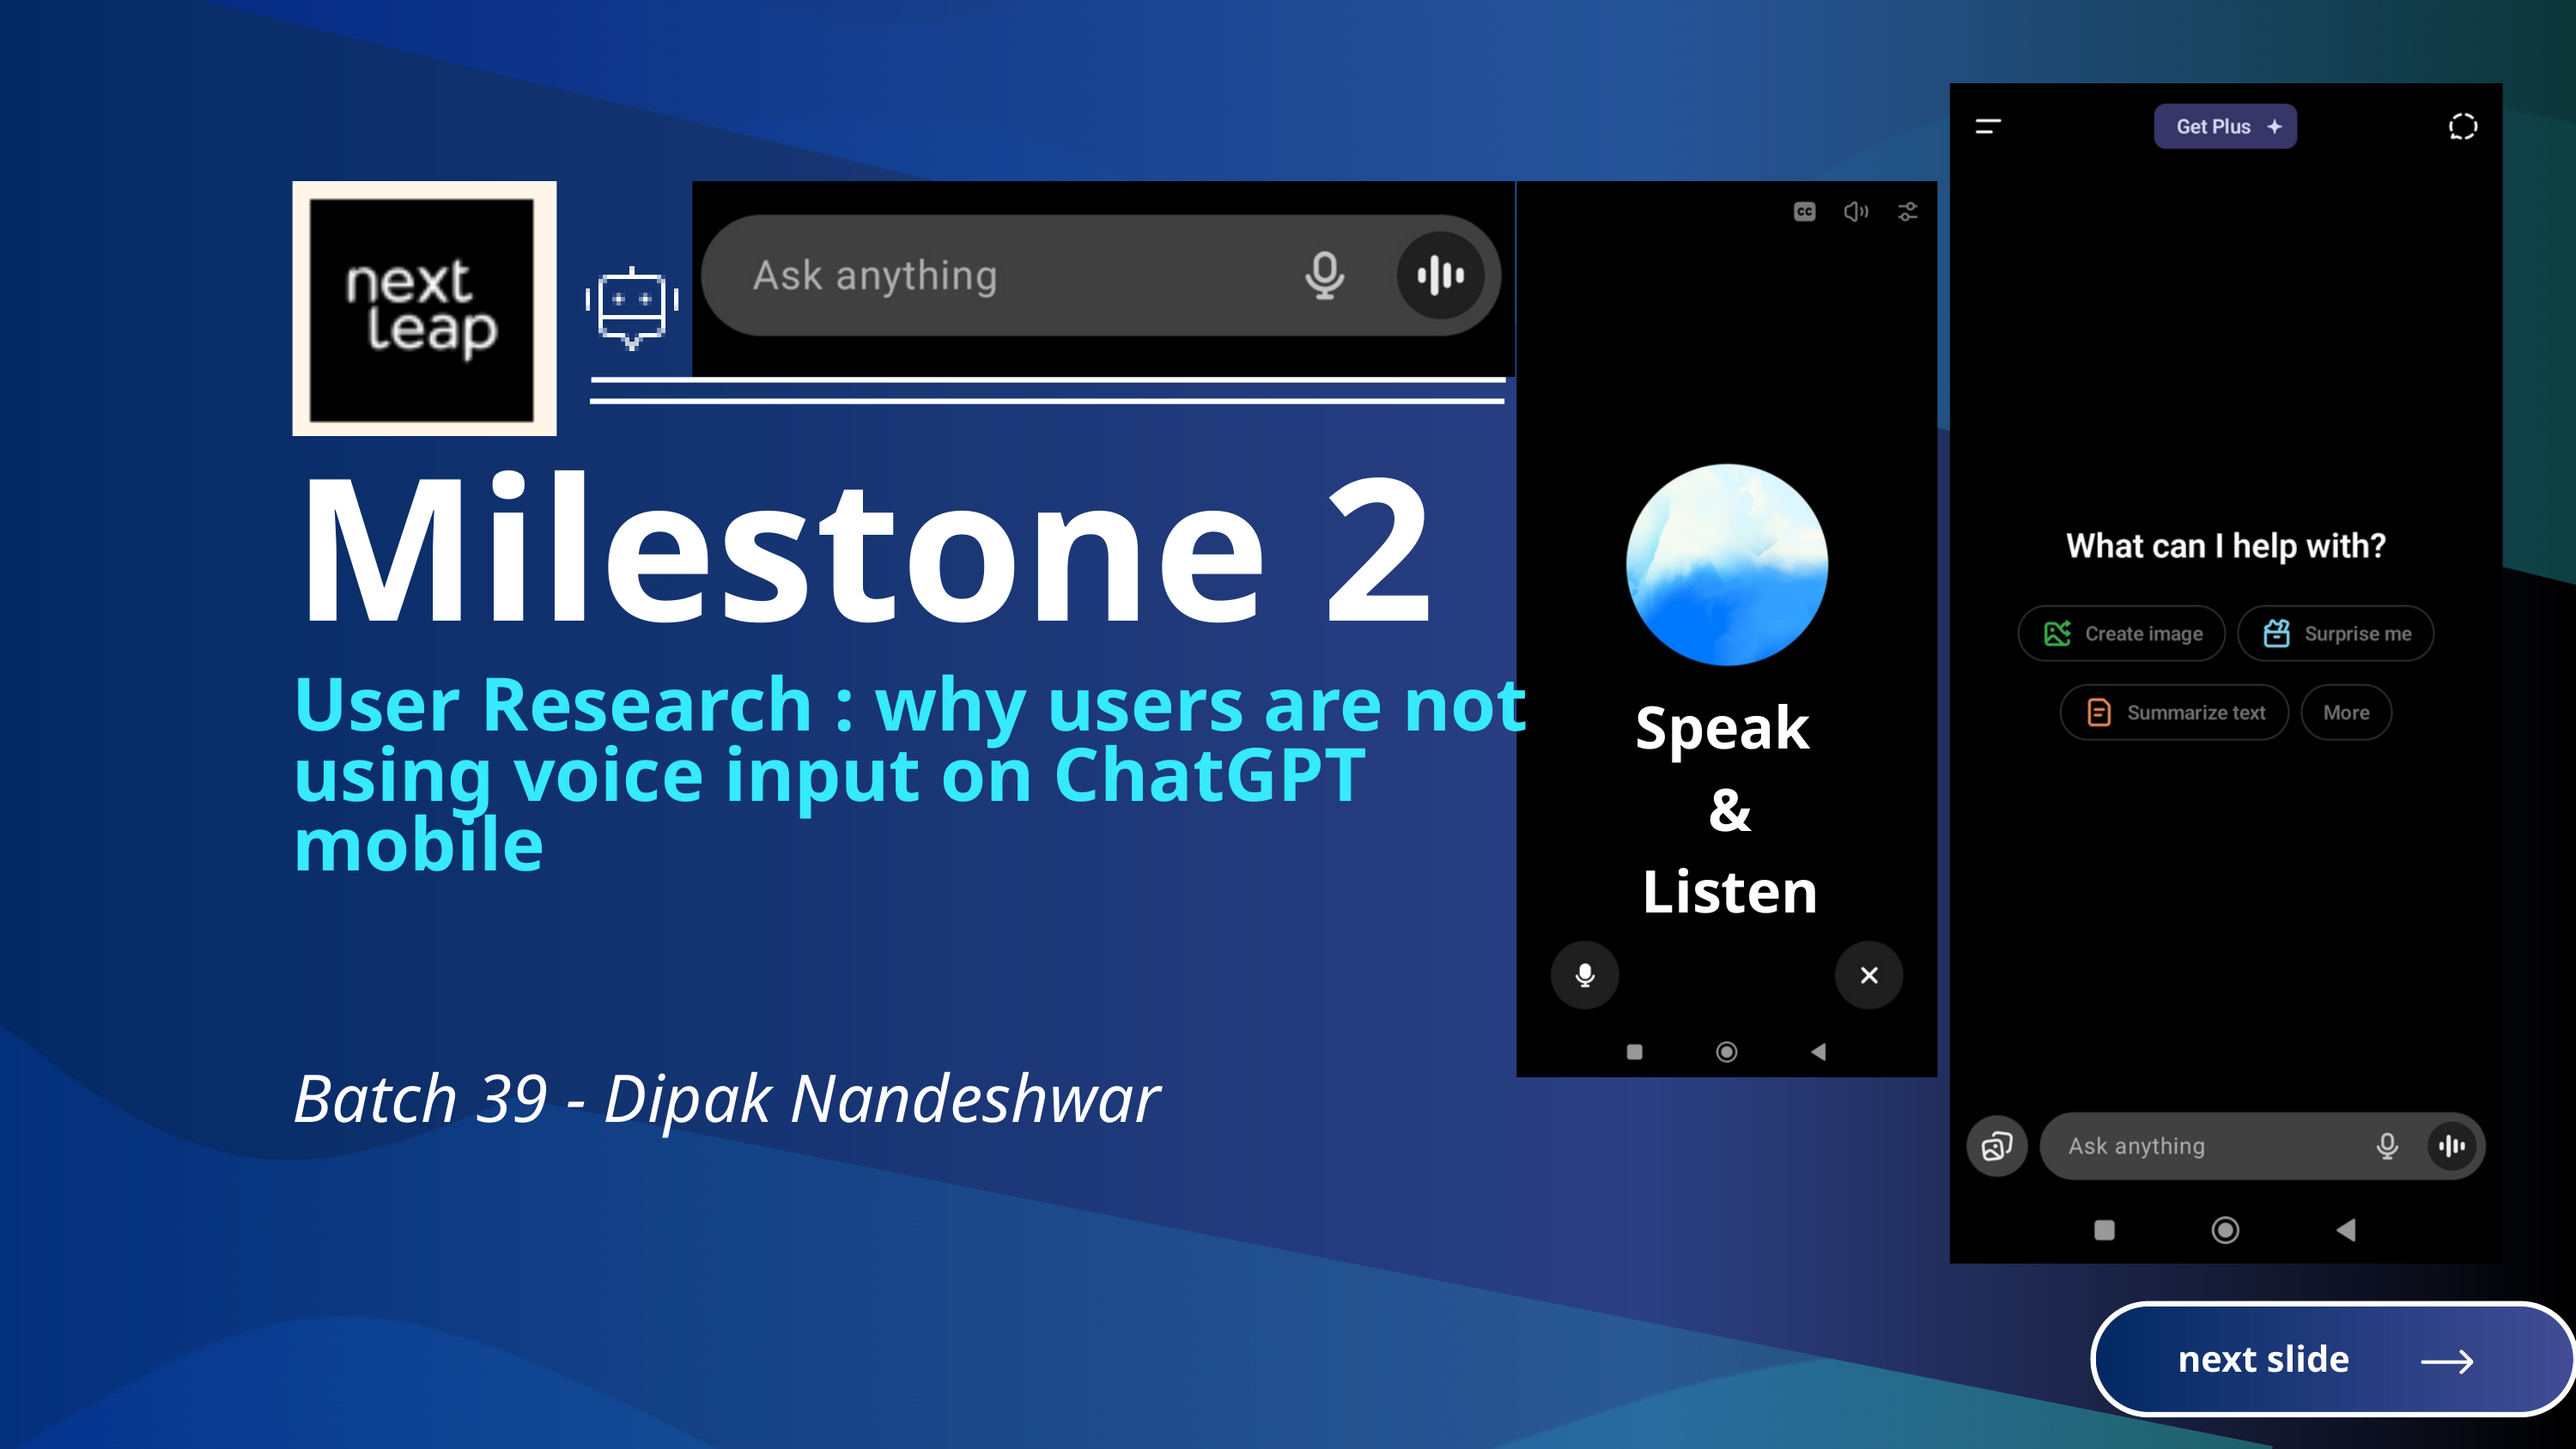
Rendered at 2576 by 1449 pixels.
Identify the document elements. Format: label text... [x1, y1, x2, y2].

text_box [0, 995, 1650, 1449]
text_box User Research : why users are not using voice input on ChatGPT mobile [292, 676, 1607, 886]
text_box [586, 266, 679, 351]
text_box Batch 39 - Dipak Nandeshwar [292, 1073, 1224, 1137]
text_box [1516, 925, 1650, 1077]
text_box [692, 181, 1516, 378]
text_box [1516, 181, 1650, 678]
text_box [1656, 0, 2576, 1449]
text_box [197, 0, 1650, 324]
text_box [2093, 1303, 2576, 1416]
text_box Milestone 2 [292, 472, 1516, 661]
text_box Speak & Listen [1515, 678, 1650, 925]
text_box [292, 181, 557, 436]
